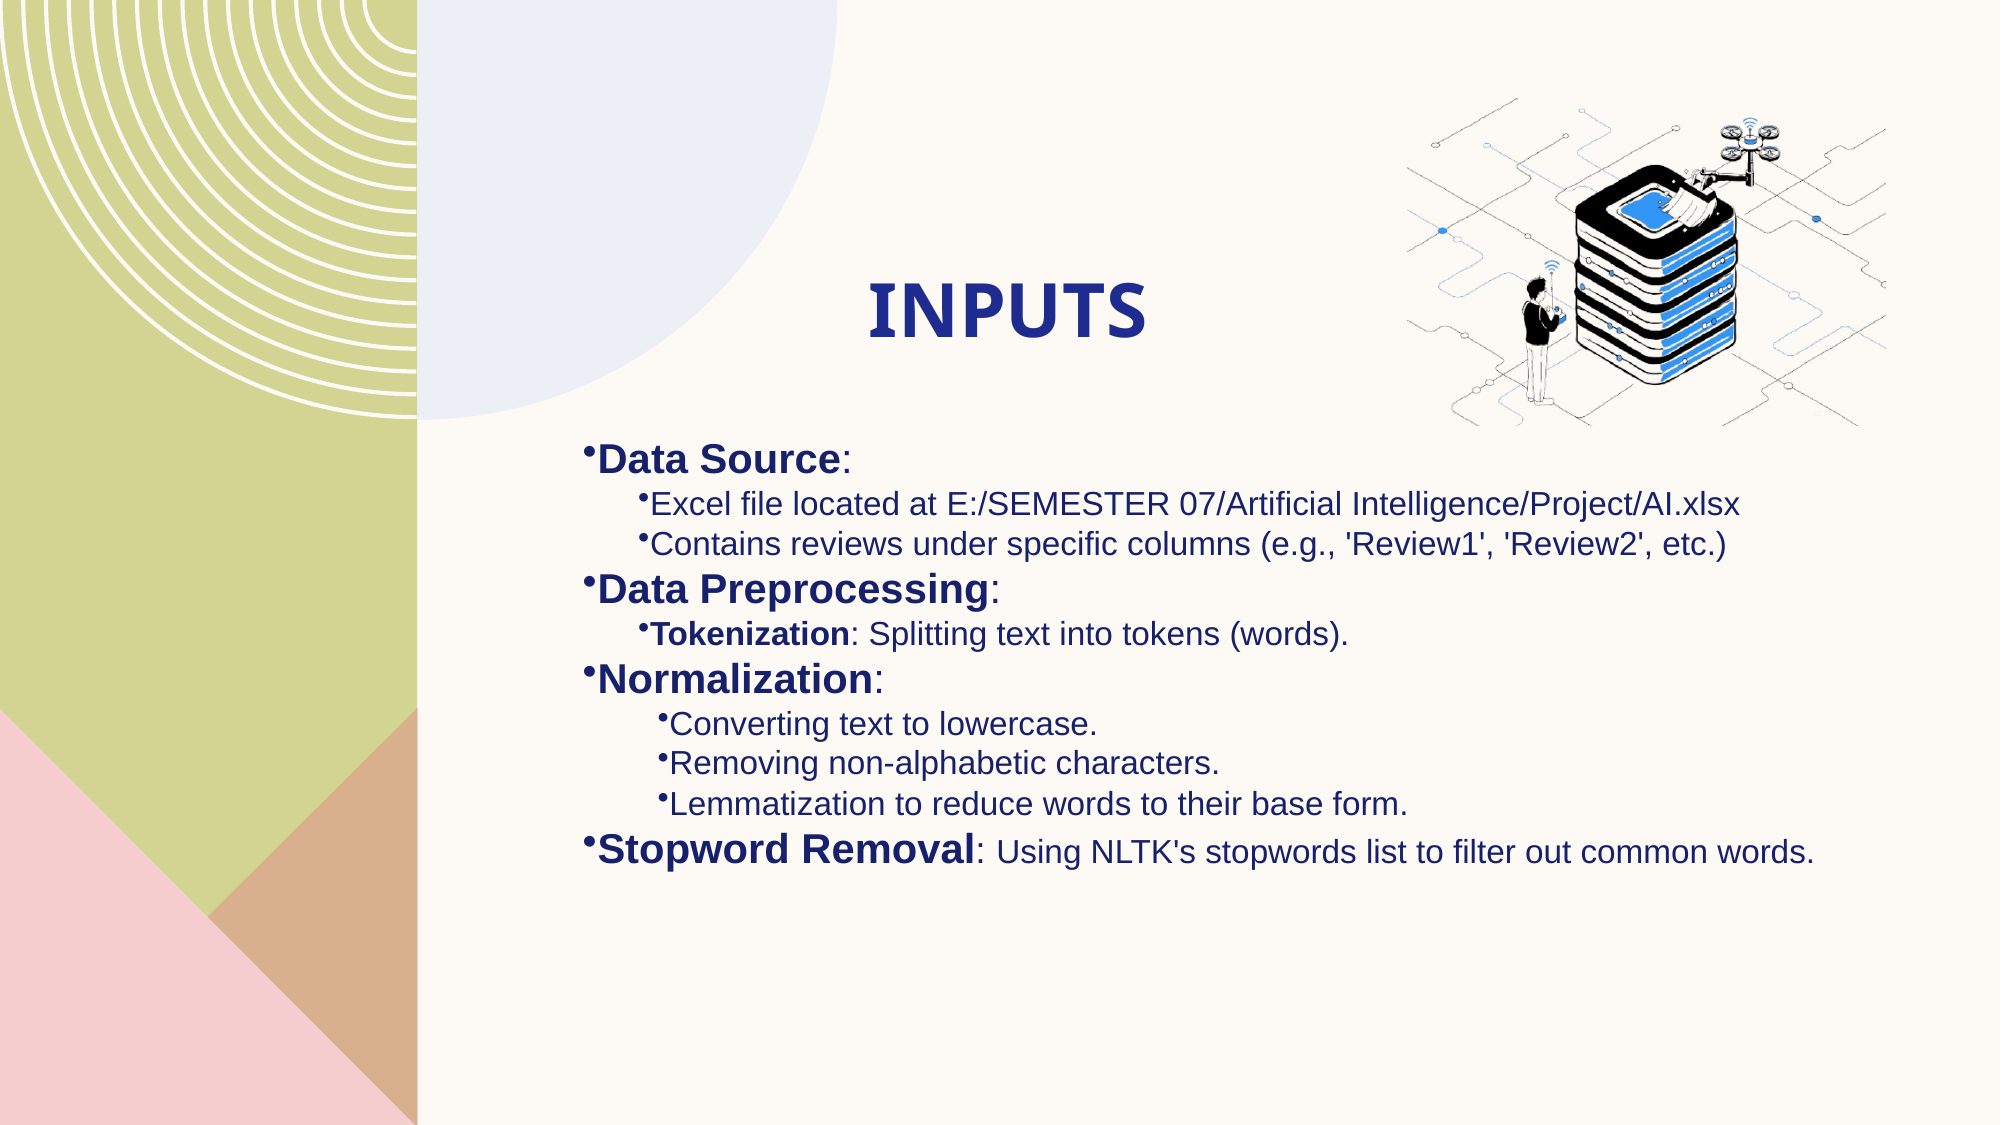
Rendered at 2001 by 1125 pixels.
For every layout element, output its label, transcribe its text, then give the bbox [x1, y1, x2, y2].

list Data Source: Excel file located at E:/SEMESTER 07/Artificial Intelligence/Project/AI.xlsx Contains reviews under specific columns (e.g., 'Review1', 'Review2', etc.) Data Preprocessing: Tokenization: Splitting text into tokens (words). Normalization: Converting text to lowercase. Removing non-alphabetic characters. Lemmatization to reduce words to their base form. Stopword Removal: Using NLTK's stopwords list to filter out common words. [567, 347, 1844, 1001]
picture [1407, 98, 1886, 426]
text_box Inputs [854, 238, 1206, 347]
